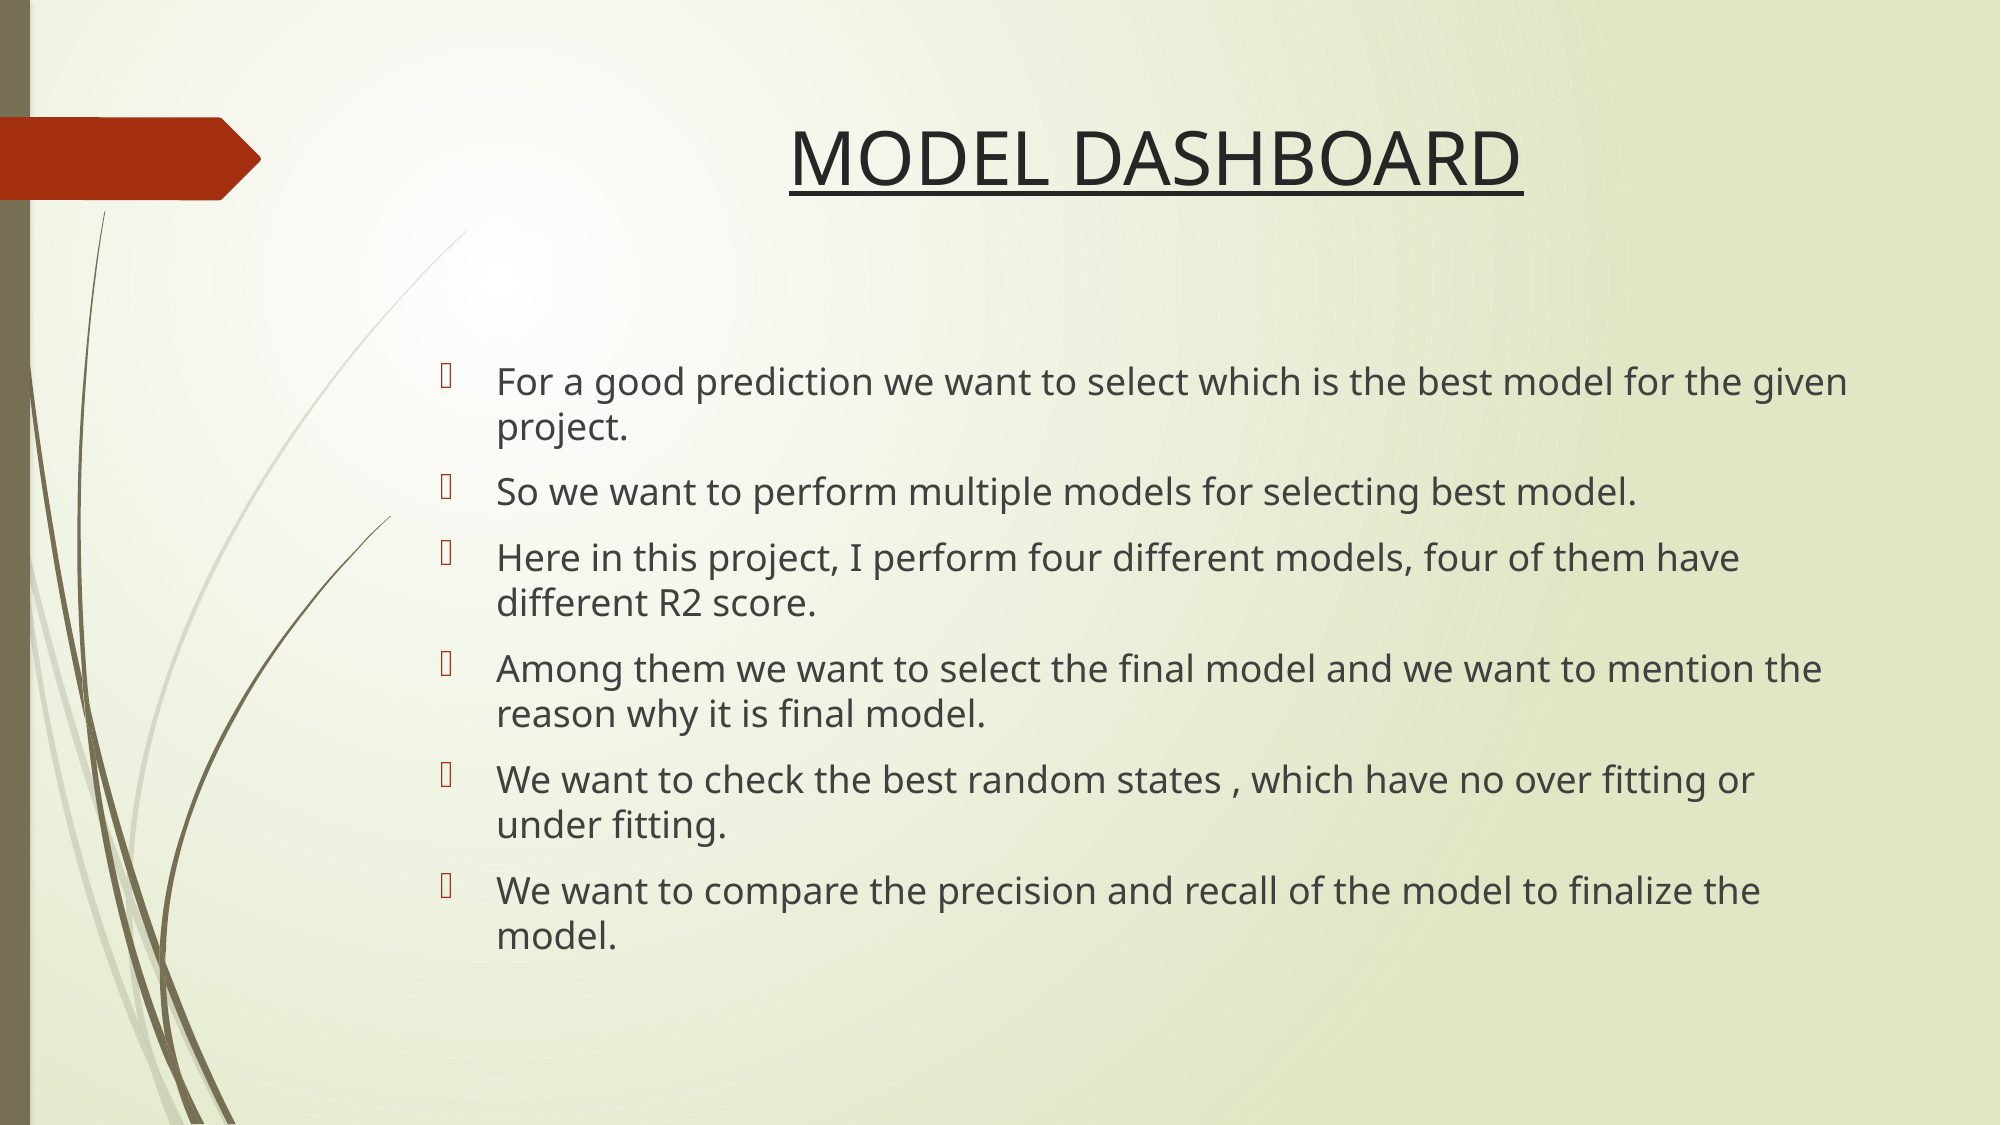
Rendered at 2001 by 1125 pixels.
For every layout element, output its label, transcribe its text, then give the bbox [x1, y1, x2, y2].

title MODEL DASHBOARD [425, 102, 1888, 313]
list For a good prediction we want to select which is the best model for the given project. So we want to perform multiple models for selecting best model. Here in this project, I perform four different models, four of them have different R2 score. Among them we want to select the final model and we want to mention the reason why it is final model. We want to check the best random states , which have no over fitting or under fitting. We want to compare the precision and recall of the model to finalize the model. [424, 350, 1888, 970]
